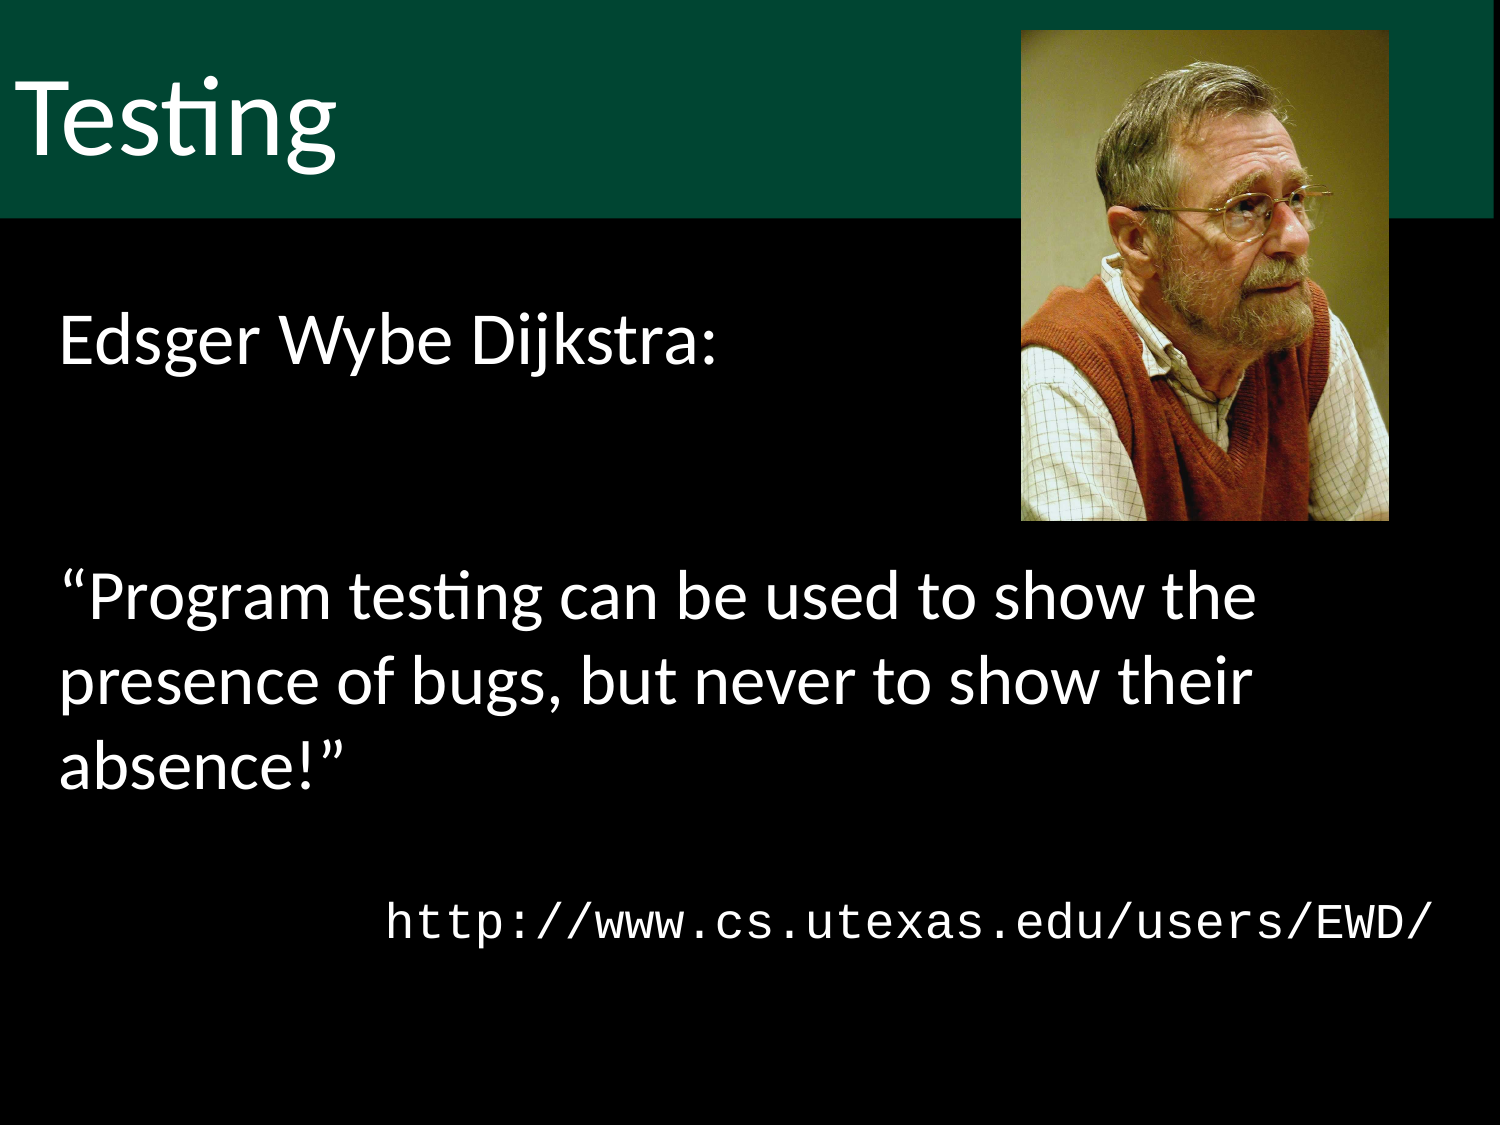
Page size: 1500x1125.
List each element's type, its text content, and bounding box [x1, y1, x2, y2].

picture [1021, 30, 1389, 521]
text_box Edsger Wybe Dijkstra: “Program testing can be used to show the presence of bugs, but never to show their absence!” http://www.cs.utexas.edu/users/EWD/ [44, 281, 1450, 1116]
text_box Testing [0, 0, 1494, 219]
